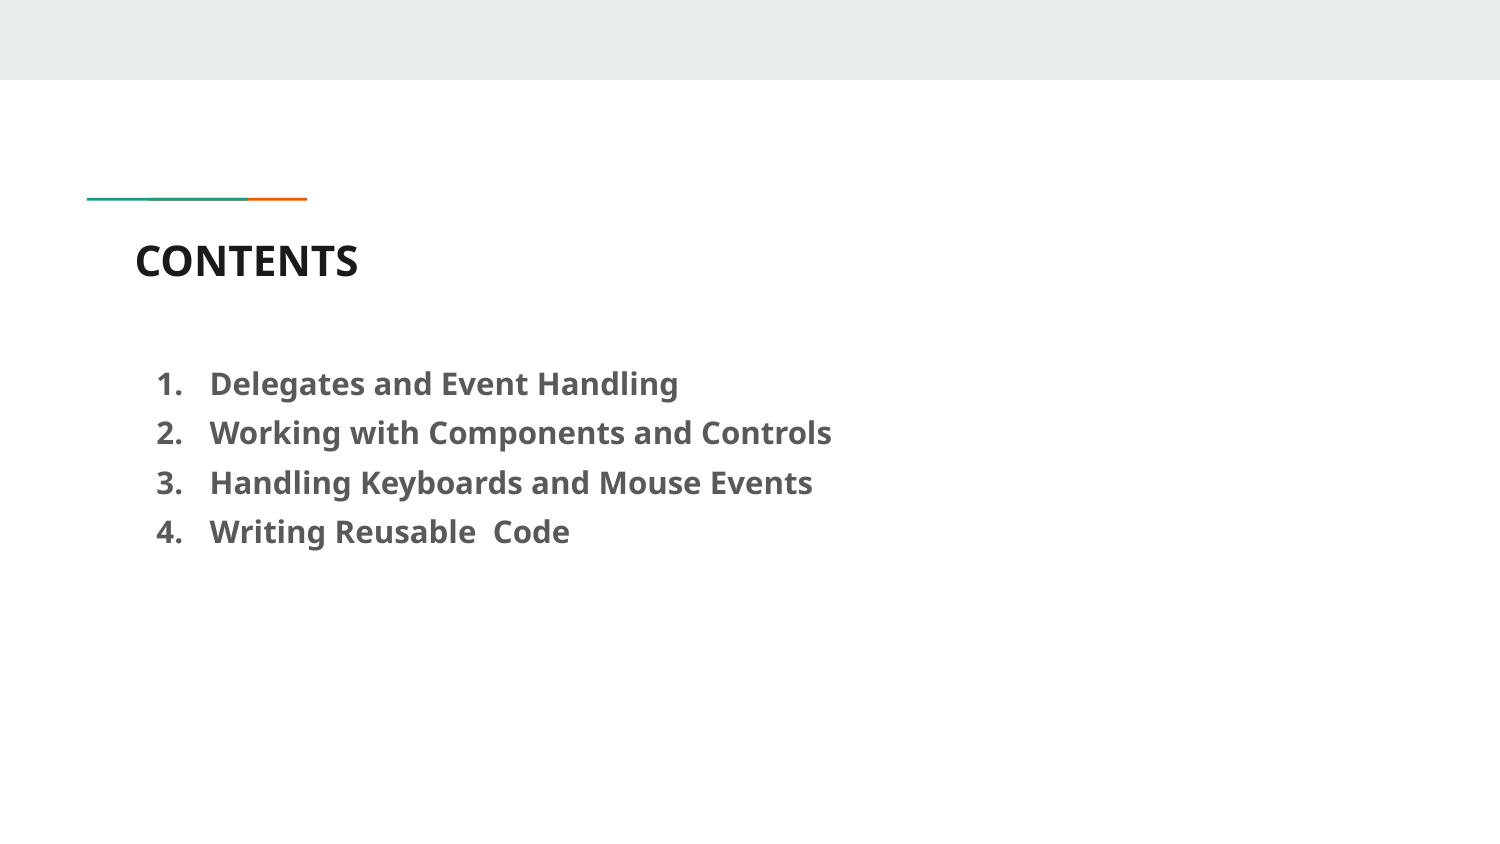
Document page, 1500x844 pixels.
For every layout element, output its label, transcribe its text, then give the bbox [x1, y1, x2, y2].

title CONTENTS [119, 216, 1381, 305]
list Delegates and Event Handling Working with Components and Controls Handling Keyboards and Mouse Events Writing Reusable Code [119, 341, 1381, 712]
